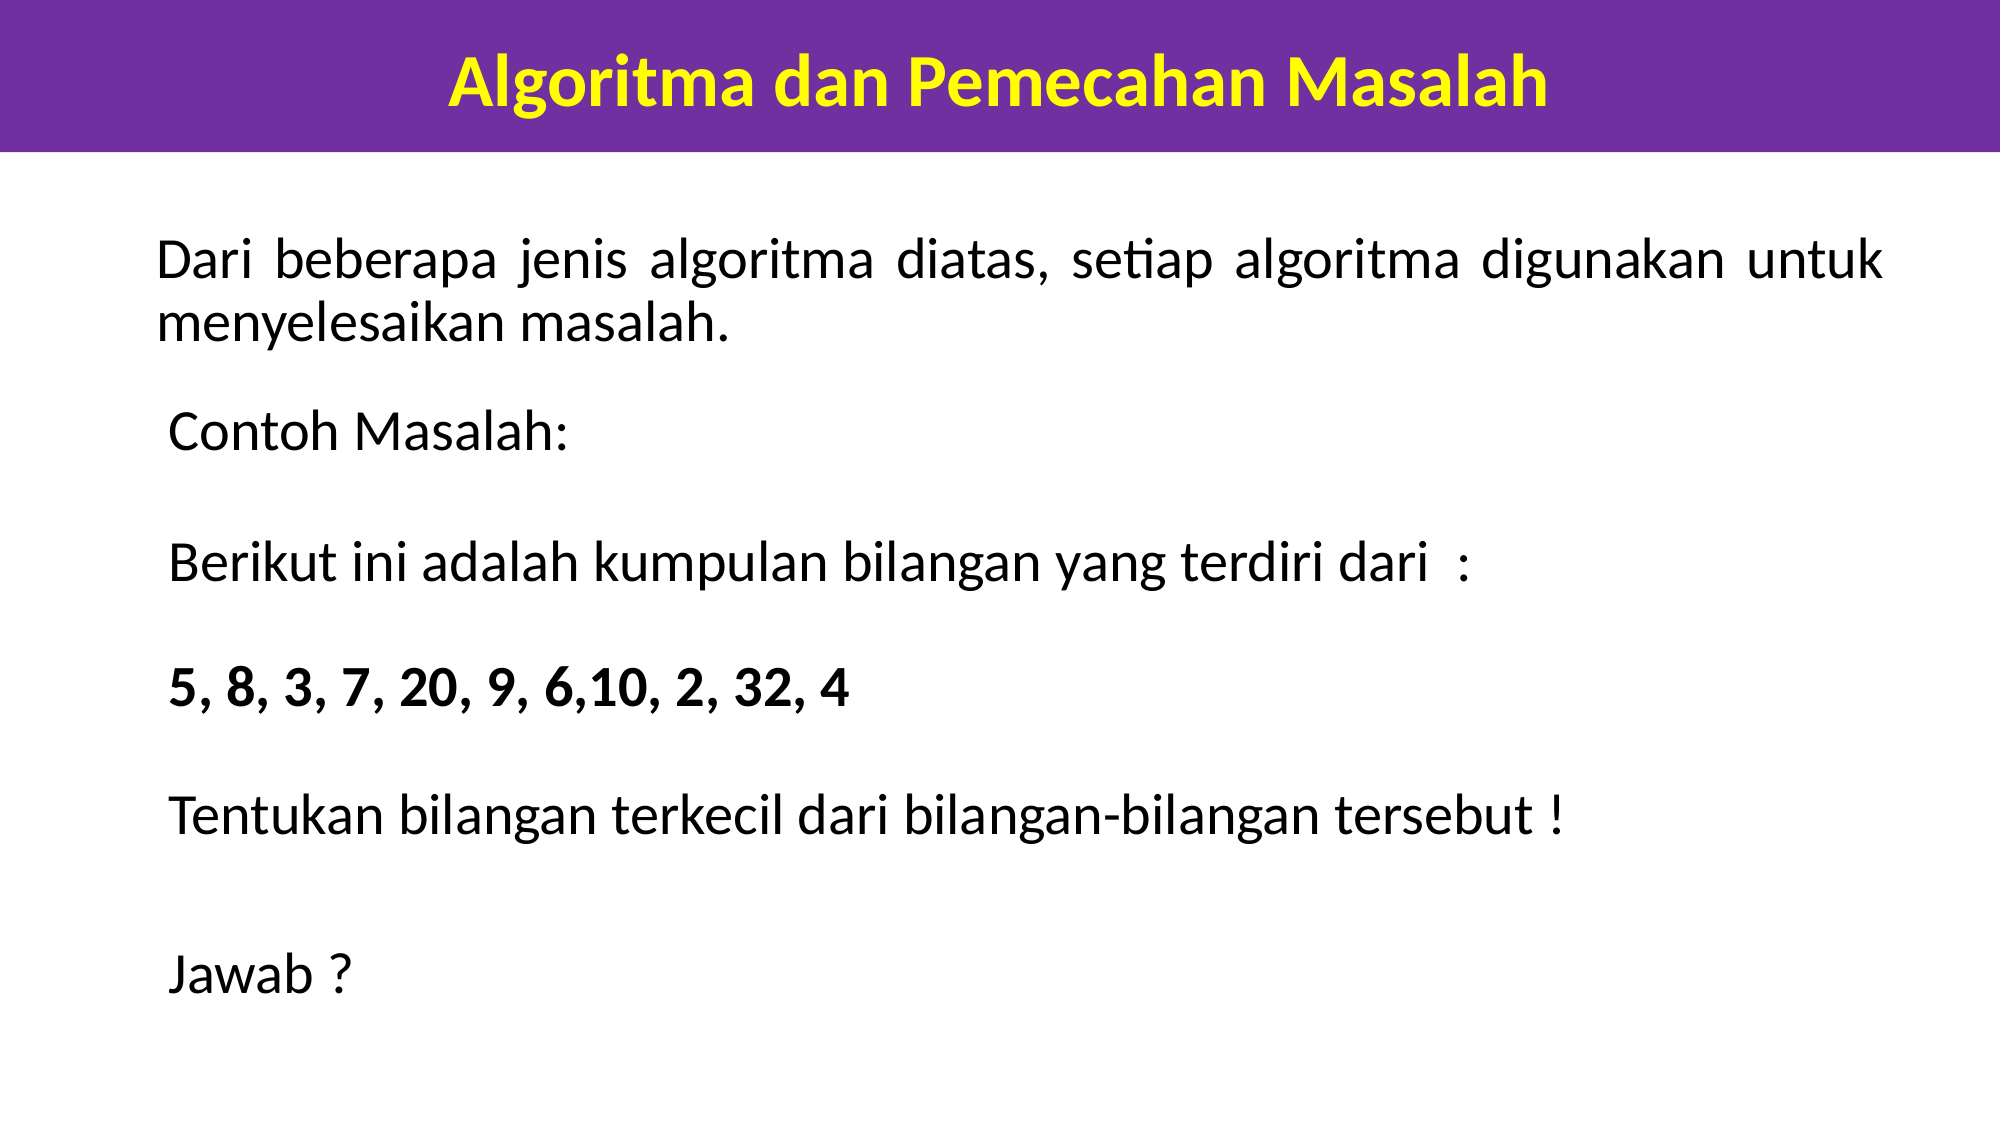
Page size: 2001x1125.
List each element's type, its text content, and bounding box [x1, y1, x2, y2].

subtitle Contoh Masalah: Berikut ini adalah kumpulan bilangan yang terdiri dari : 5, 8, 3, 7, 20, 9, 6,10, 2, 32, 4 Tentukan bilangan terkecil dari bilangan-bilangan tersebut ! Jawab ? [153, 392, 1900, 1037]
text_box Algoritma dan Pemecahan Masalah [0, 0, 2000, 153]
text_box Dari beberapa jenis algoritma diatas, setiap algoritma digunakan untuk menyelesaikan masalah. [141, 220, 1900, 373]
